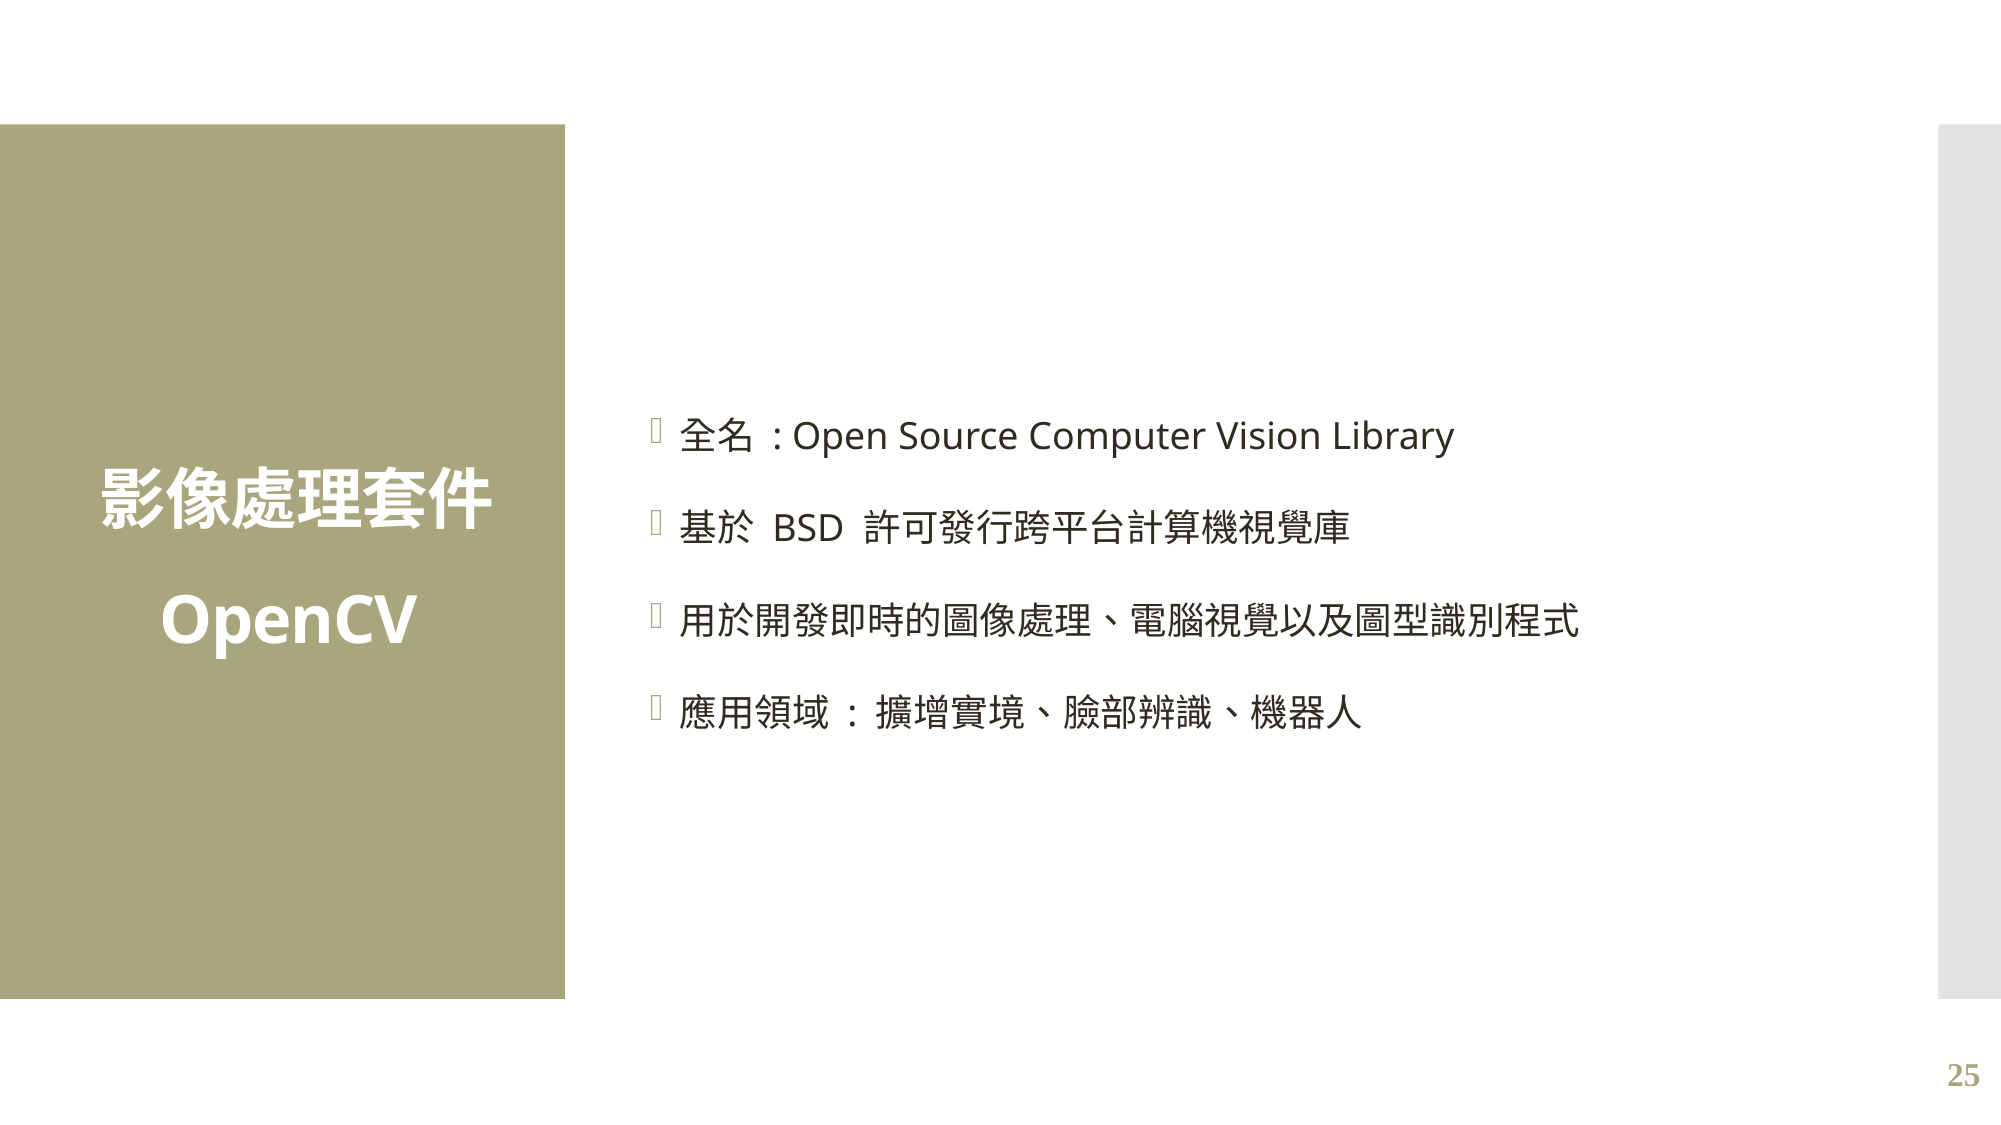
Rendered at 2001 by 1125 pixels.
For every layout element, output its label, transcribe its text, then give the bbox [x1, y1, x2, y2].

list 全名 : Open Source Computer Vision Library 基於 BSD 許可發行跨平台計算機視覺庫 用於開發即時的圖像處理、電腦視覺以及圖型識別程式 應用領域 : 擴增實境、臉部辨識、機器人 [634, 141, 1959, 982]
title 影像處理套件 OpenCV [41, 184, 553, 940]
slide_number 25 [1744, 1042, 1996, 1103]
